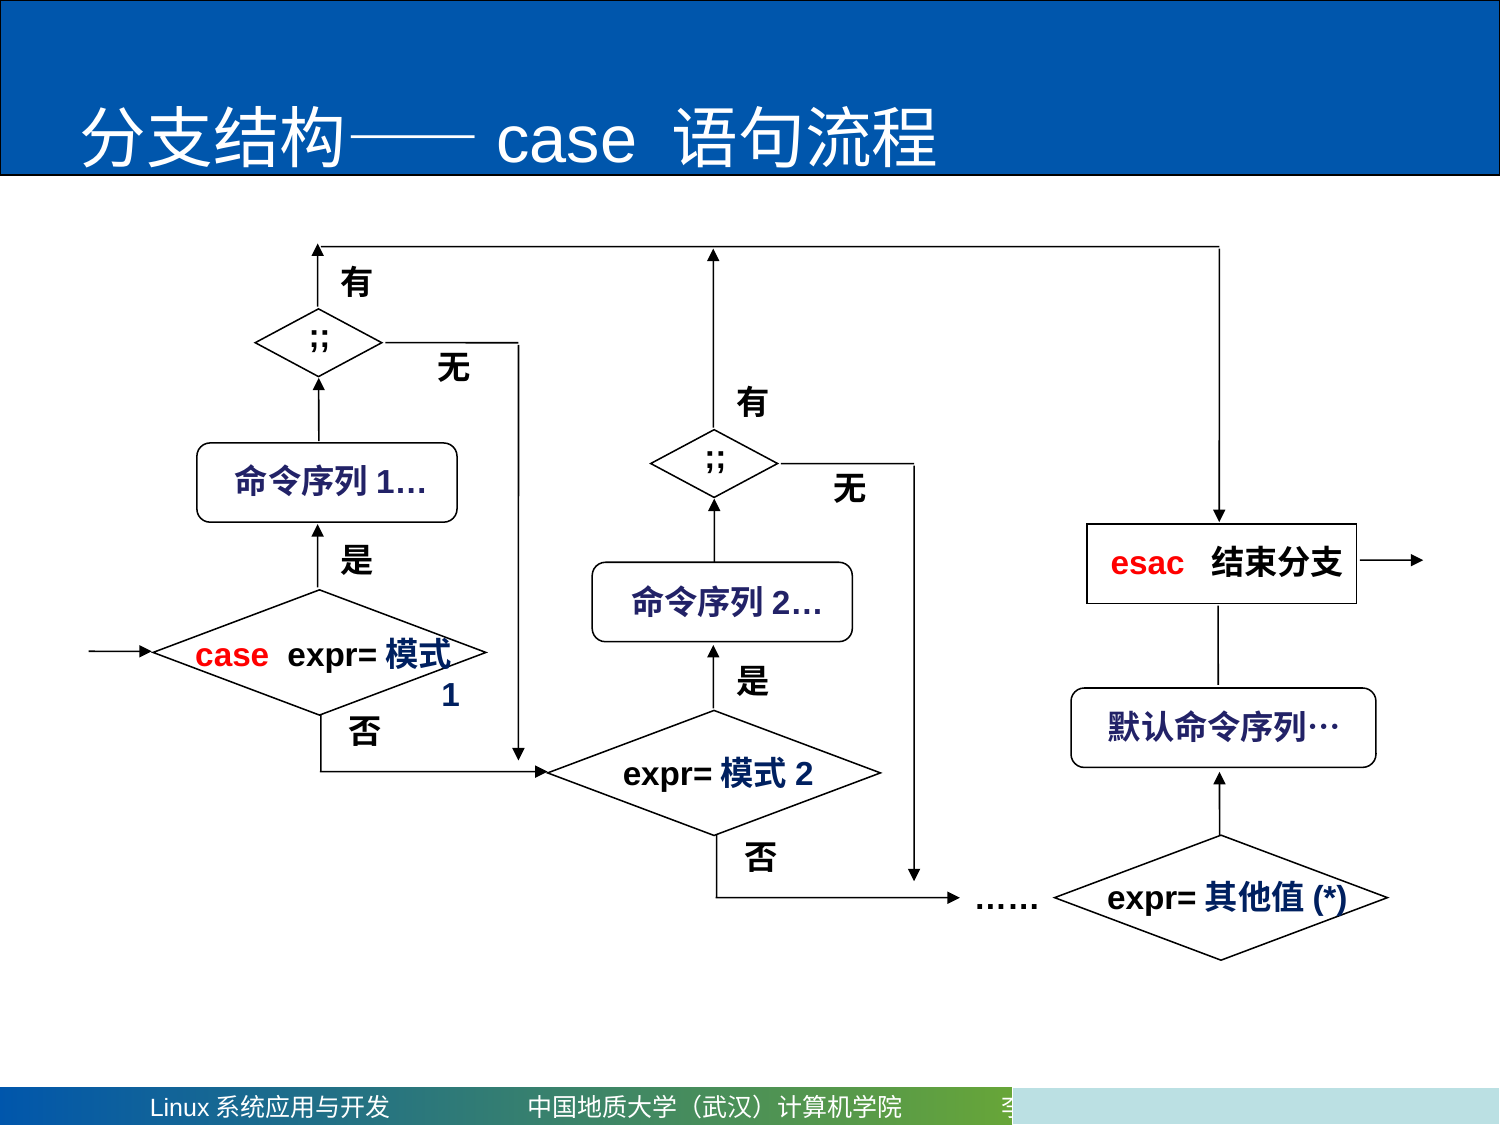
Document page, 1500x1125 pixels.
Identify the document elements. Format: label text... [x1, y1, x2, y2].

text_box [88, 243, 1424, 961]
title 分支结构——case 语句流程 [64, 42, 1415, 230]
